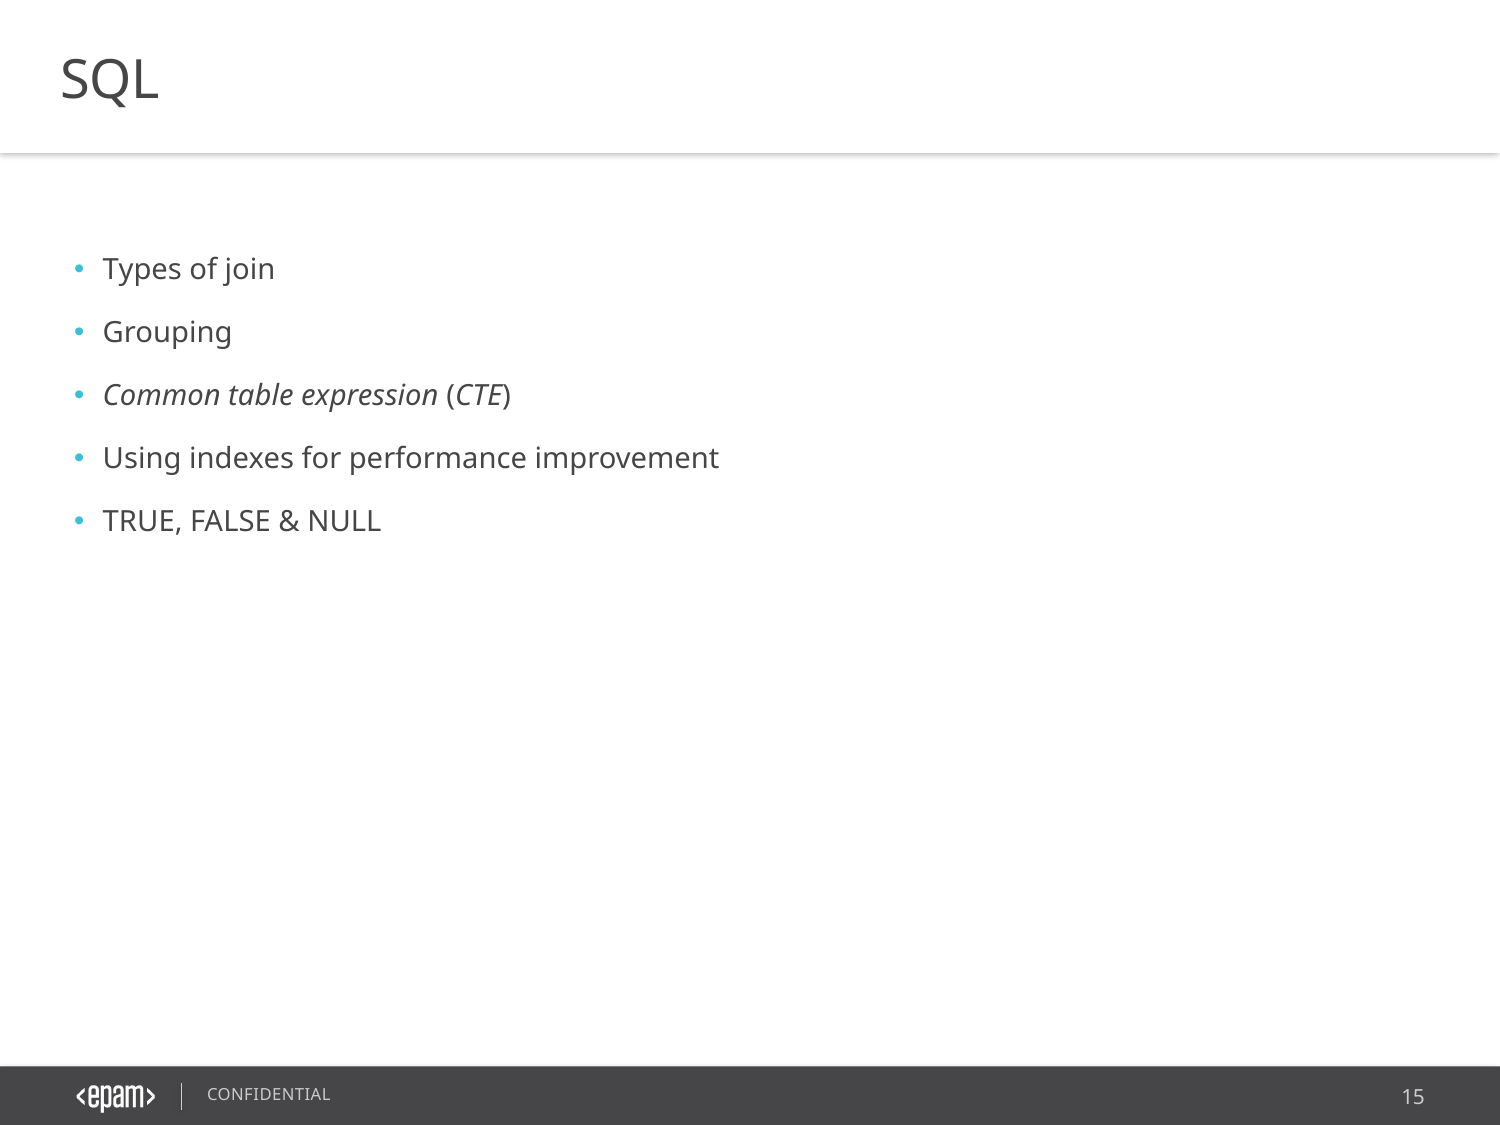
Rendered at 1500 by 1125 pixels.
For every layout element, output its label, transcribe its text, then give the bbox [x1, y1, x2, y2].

list Types of join Grouping Common table expression (CTE) Using indexes for performance improvement TRUE, FALSE & NULL [59, 236, 1401, 987]
picture [76, 1085, 155, 1113]
list SQL [0, 0, 1500, 153]
